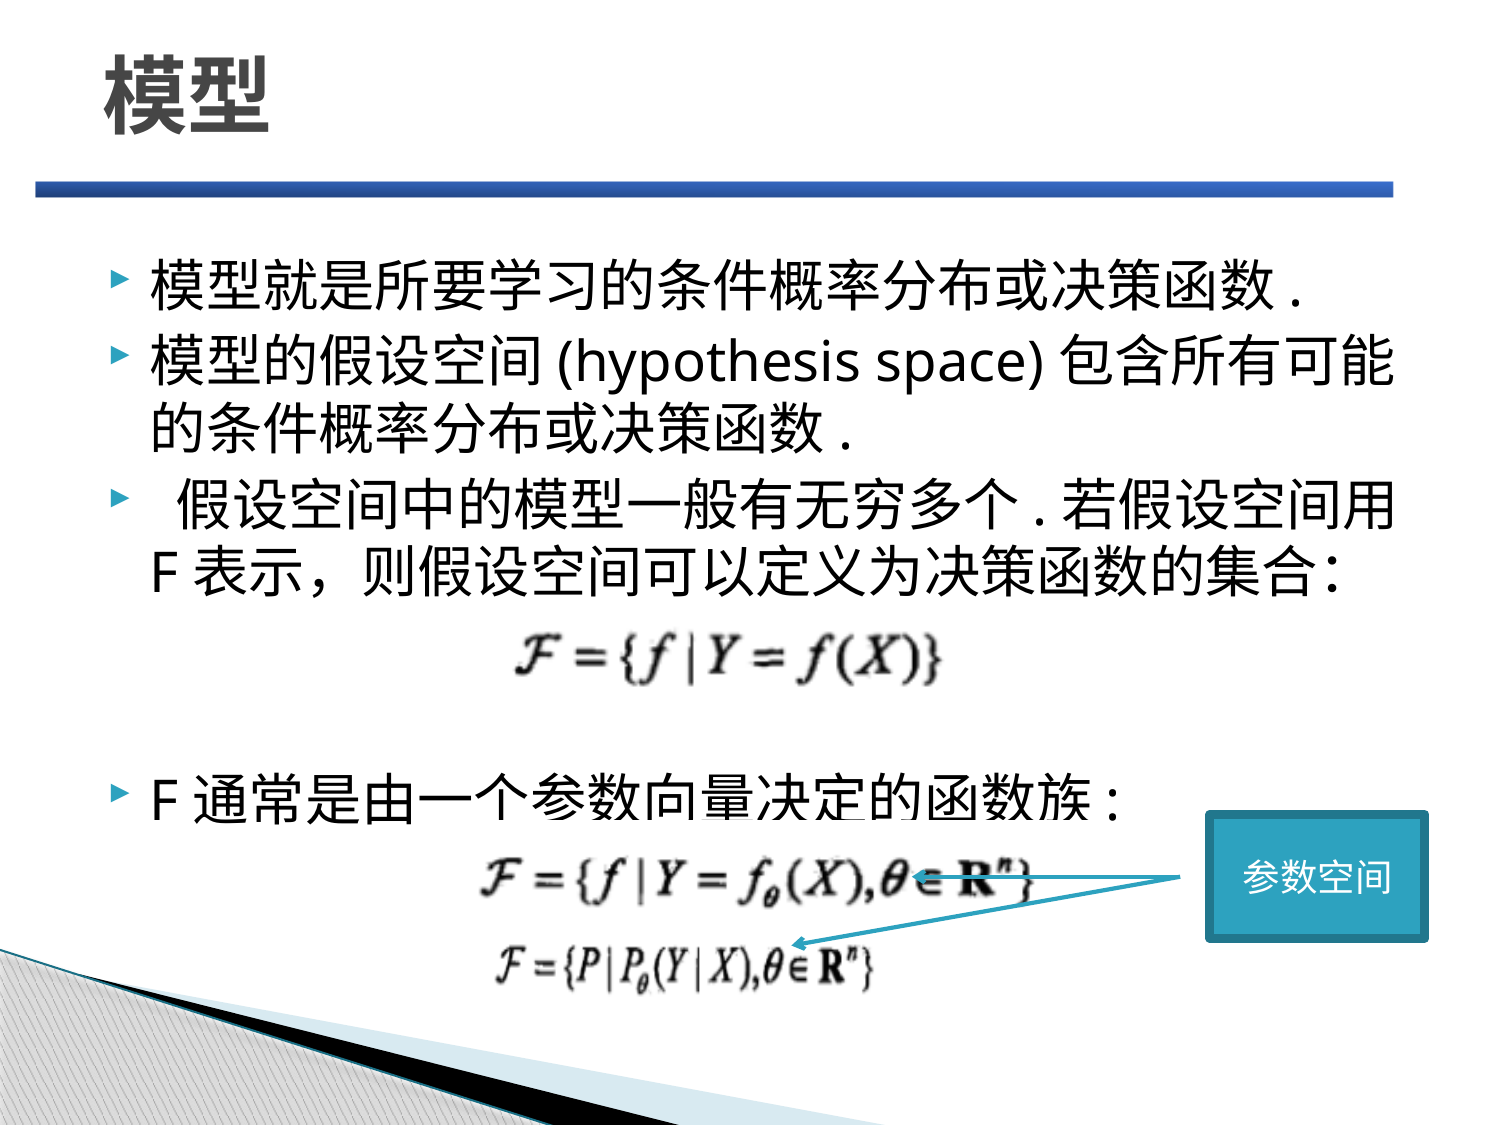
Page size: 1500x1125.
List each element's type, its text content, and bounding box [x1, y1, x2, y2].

picture [31, 158, 1406, 212]
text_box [791, 814, 1426, 946]
picture [442, 820, 791, 921]
picture [465, 613, 987, 709]
title 模型 [87, 0, 517, 188]
list 模型就是所要学习的条件概率分布或决策函数. 模型的假设空间(hypothesis space)包含所有可能的条件概率分布或决策函数. 假设空间中的模型一般有无穷多个.若假设空间用F表示，则假设空间可以定义为决策函数的集合： F通常是由一个参数向量决定的函数族: [75, 242, 1425, 985]
picture [467, 930, 913, 1019]
